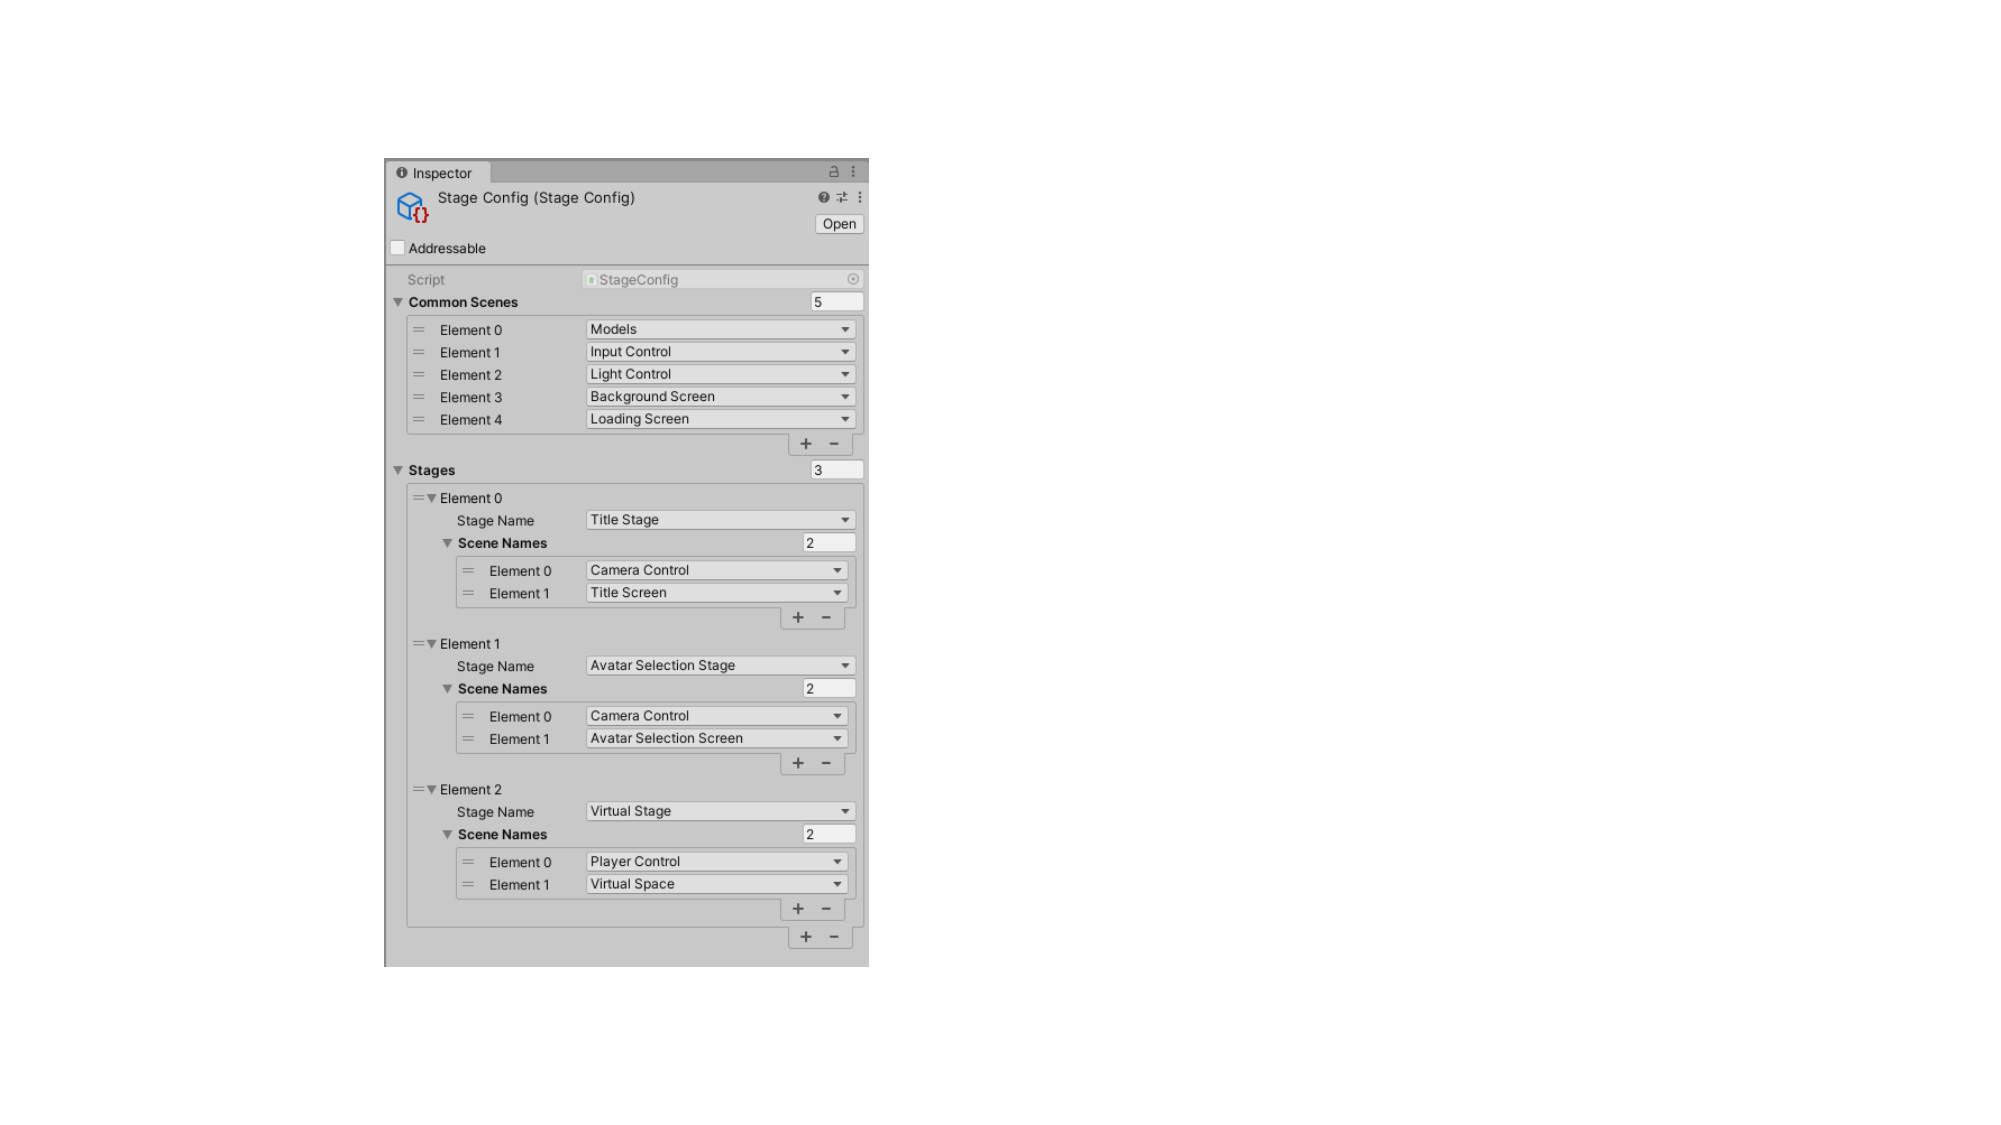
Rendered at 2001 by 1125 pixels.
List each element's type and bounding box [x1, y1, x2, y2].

picture [384, 158, 869, 967]
